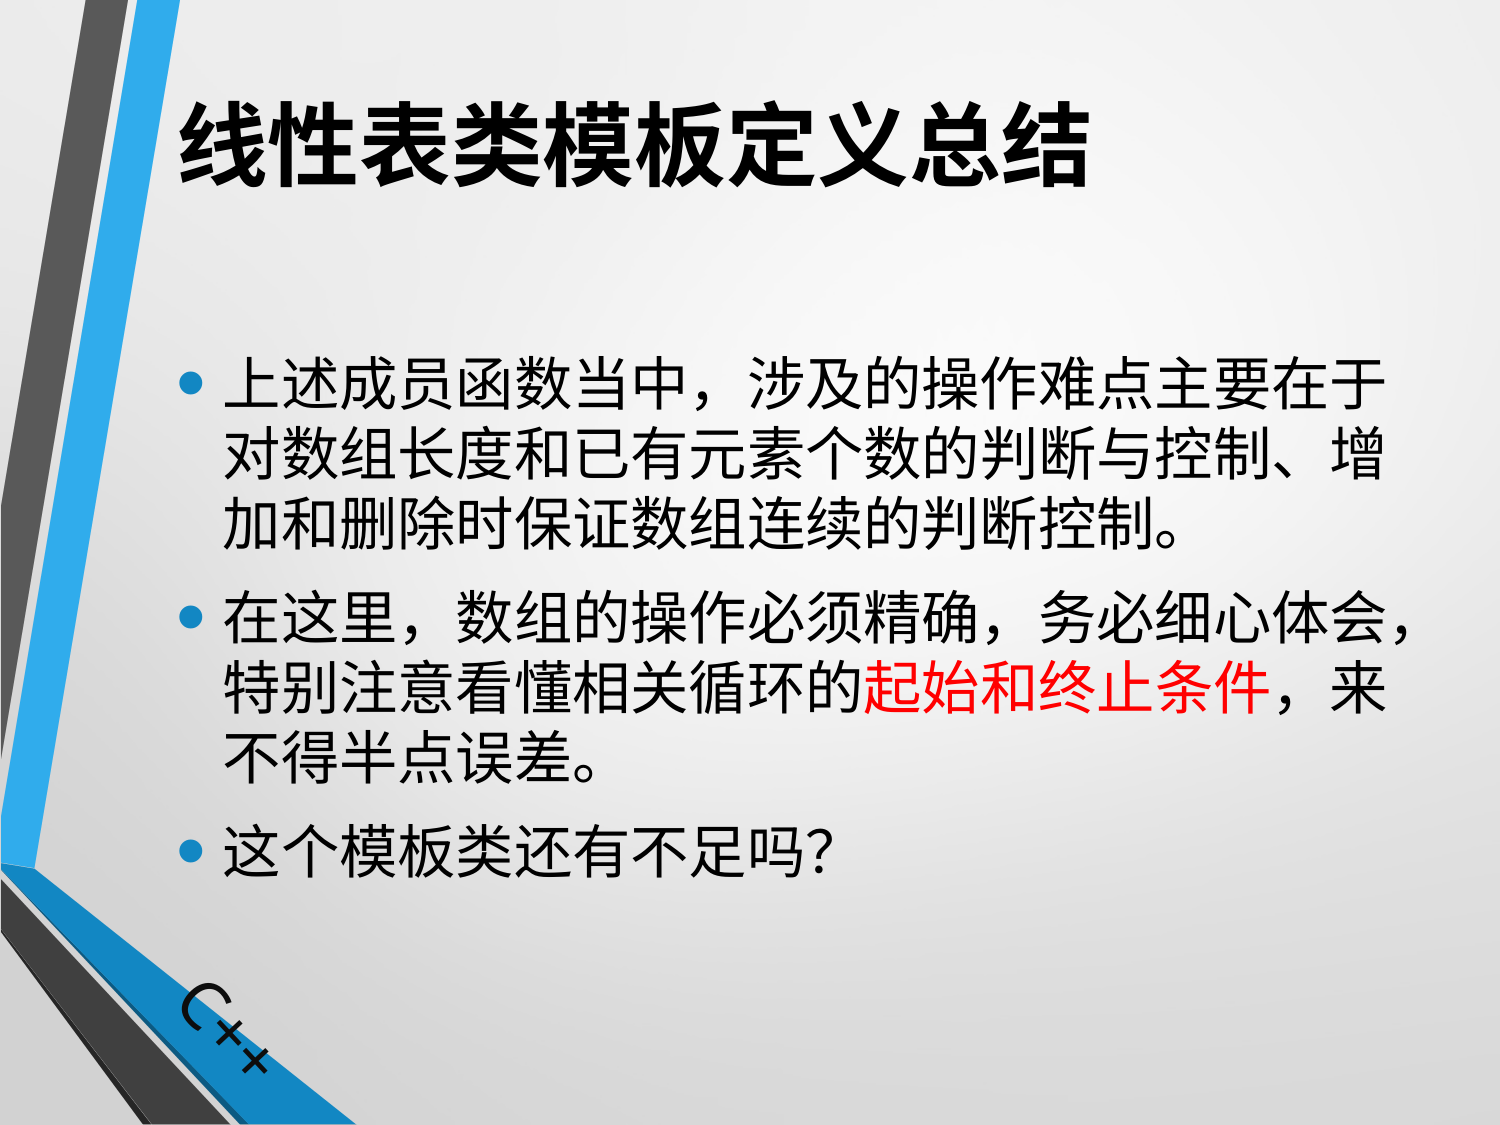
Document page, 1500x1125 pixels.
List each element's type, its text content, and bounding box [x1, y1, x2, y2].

list 上述成员函数当中，涉及的操作难点主要在于对数组长度和已有元素个数的判断与控制、增加和删除时保证数组连续的判断控制。 在这里，数组的操作必须精确，务必细心体会，特别注意看懂相关循环的起始和终止条件，来不得半点误差。 这个模板类还有不足吗？ [161, 275, 1425, 1053]
title 线性表类模板定义总结 [161, 43, 1425, 242]
picture [0, 0, 358, 1125]
